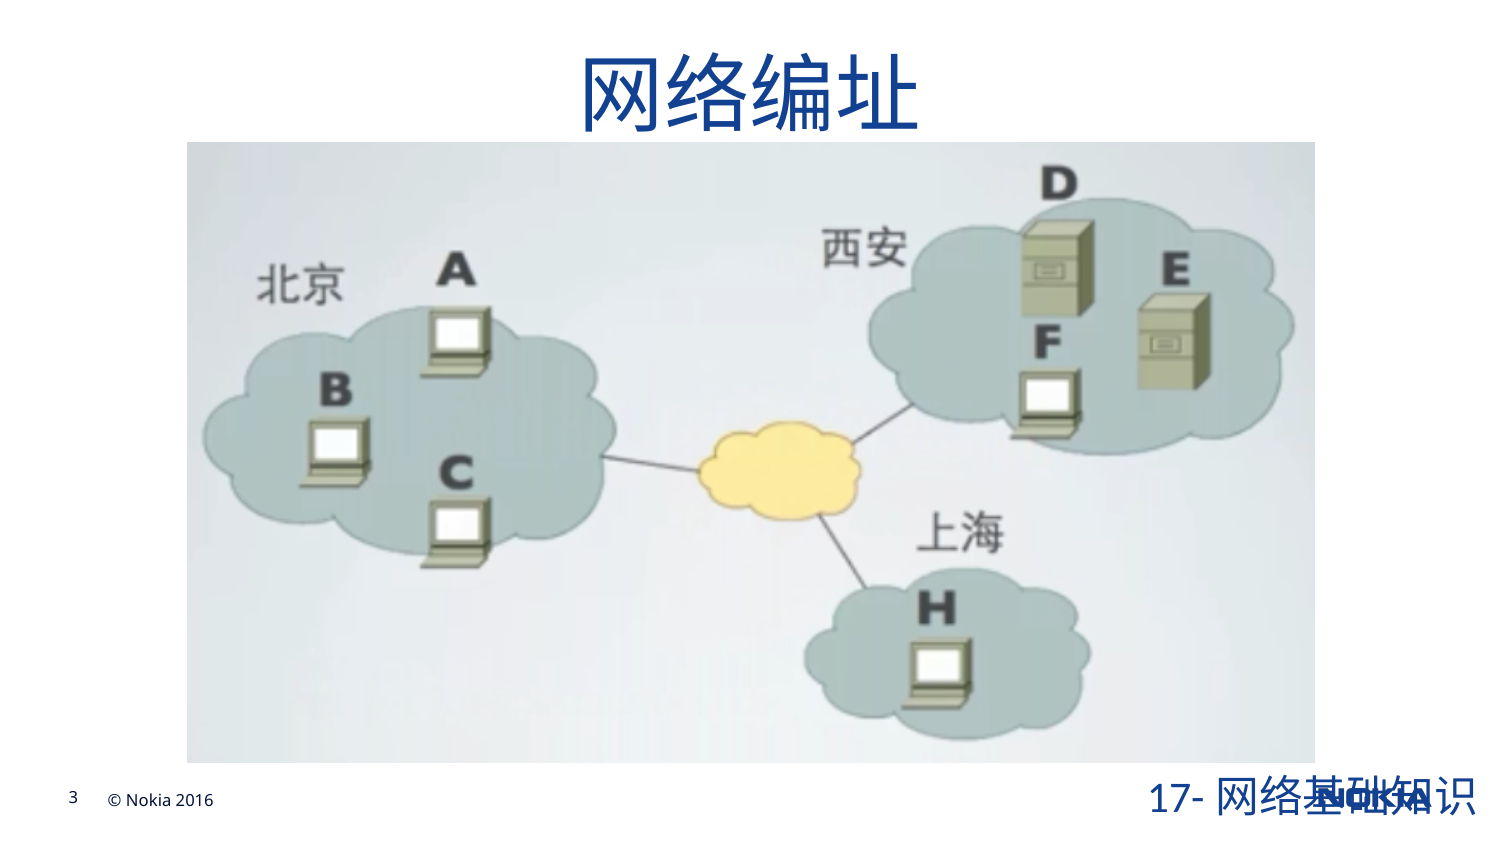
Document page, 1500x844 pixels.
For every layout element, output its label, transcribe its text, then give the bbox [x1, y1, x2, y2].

picture [187, 142, 1316, 764]
text_box 17-网络基础知识 [1135, 763, 1490, 827]
title 网络编址 [187, 26, 1313, 141]
